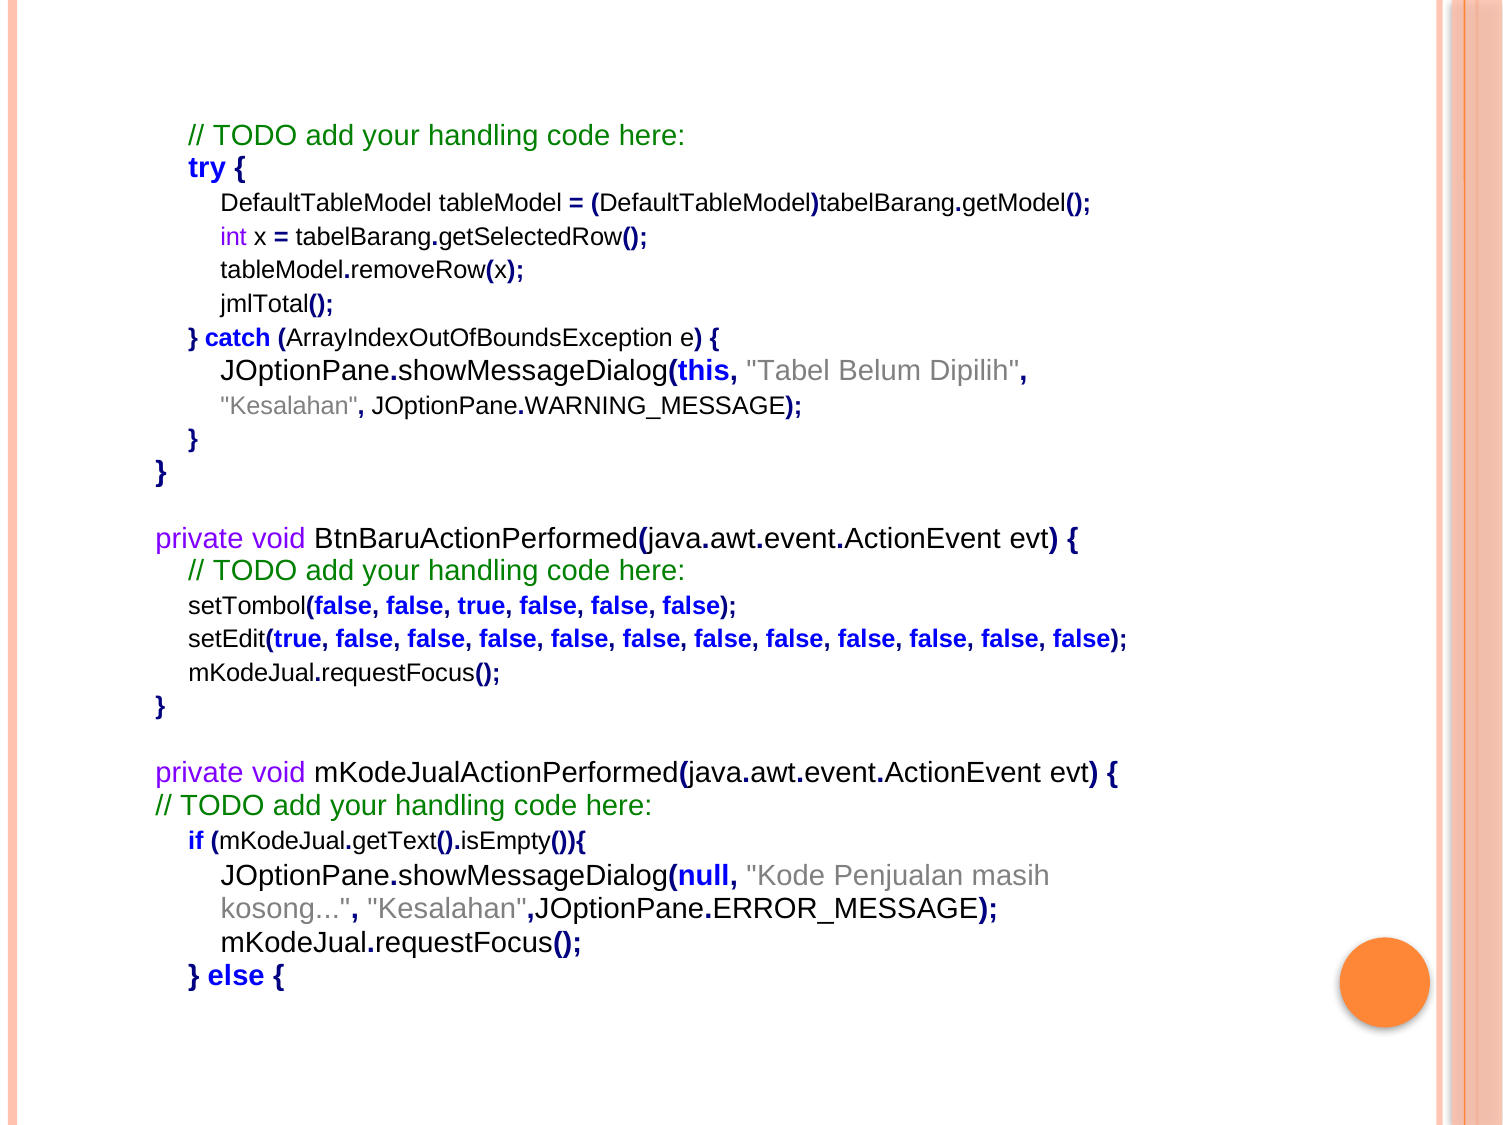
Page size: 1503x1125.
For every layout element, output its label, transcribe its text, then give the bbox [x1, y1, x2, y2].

text_box } [153, 454, 174, 489]
text_box private void mKodeJualActionPerformed(java.awt.event.ActionEvent evt) { // TODO add your handling code here: if (mKodeJual.getText().isEmpty()){ JOptionPane.showMessageDialog(null, "Kode Penjualan masih kosong...", "Kesalahan",JOptionPane.ERROR_MESSAGE); mKodeJual.requestFocus(); } else { [153, 756, 1197, 992]
text_box // TODO add your handling code here: try { DefaultTableModel tableModel = (DefaultTableModel)tabelBarang.getModel(); int x = tabelBarang.getSelectedRow(); tableModel.removeRow(x); jmlTotal(); } catch (ArrayIndexOutOfBoundsException e) { JOptionPane.showMessageDialog(this, "Tabel Belum Dipilih", "Kesalahan", JOptionPane.WARNING_MESSAGE); } [185, 119, 1236, 455]
text_box private void BtnBaruActionPerformed(java.awt.event.ActionEvent evt) { // TODO add your handling code here: setTombol(false, false, true, false, false, false); setEdit(true, false, false, false, false, false, false, false, false, false, false, false); mKodeJual.requestFocus(); } [153, 521, 1279, 723]
